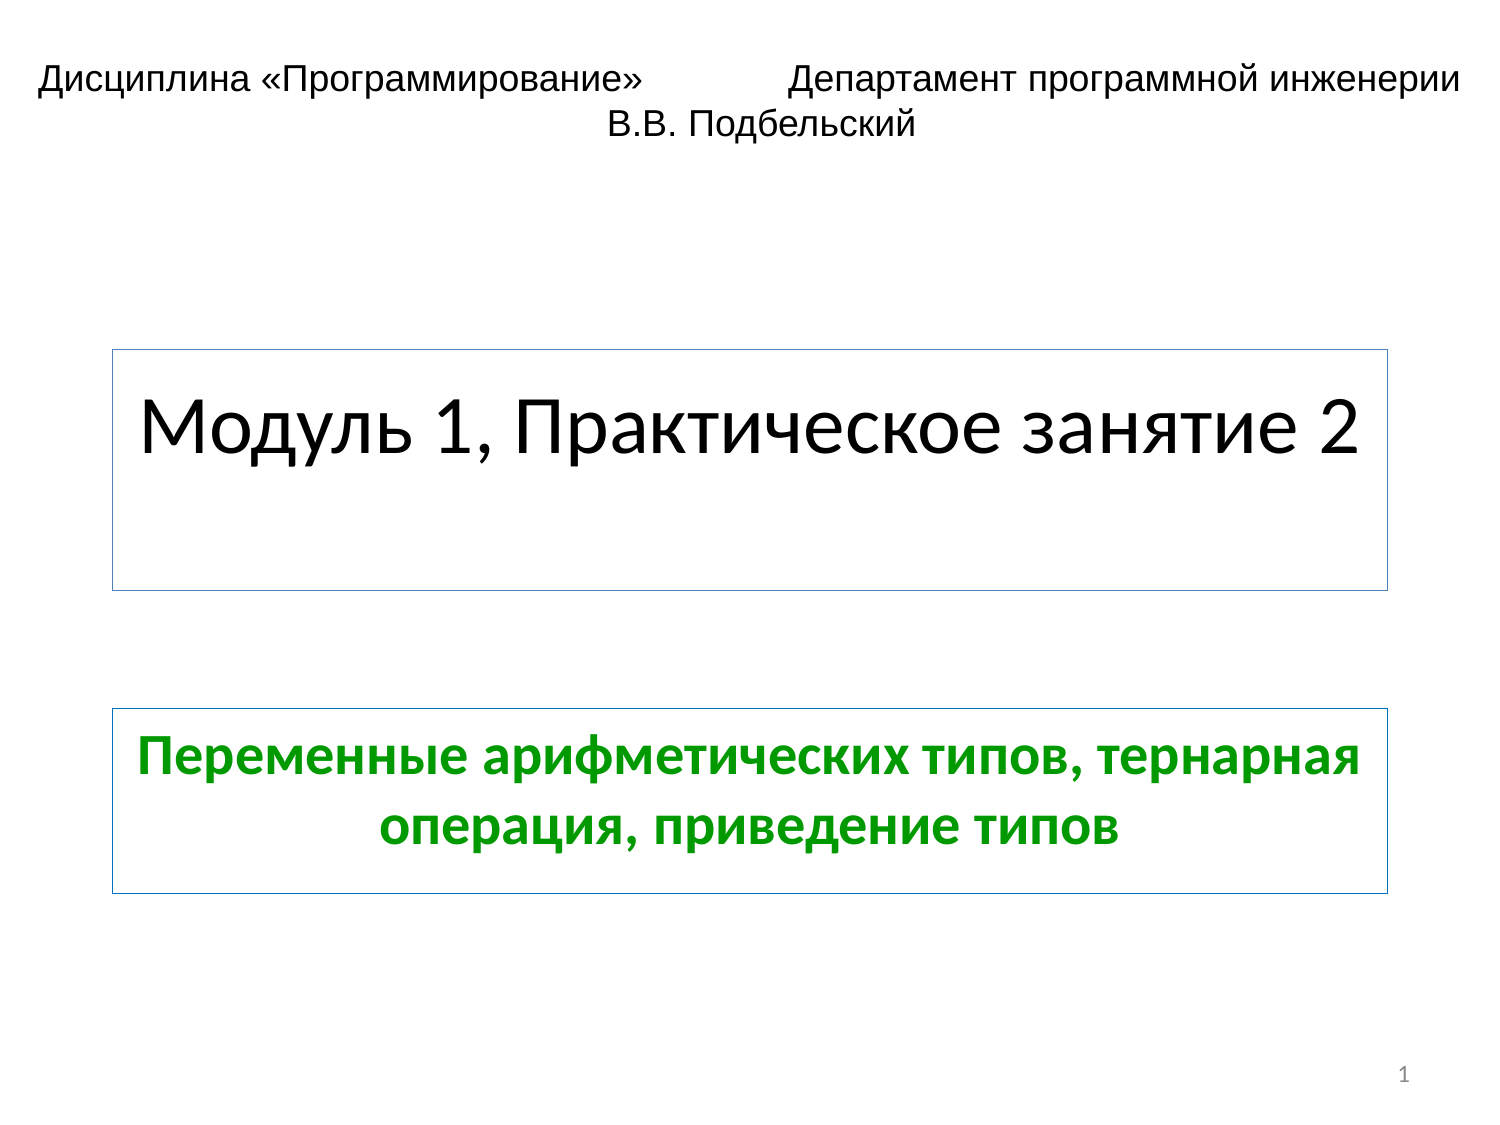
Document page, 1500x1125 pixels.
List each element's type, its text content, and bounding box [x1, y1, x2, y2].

title Модуль 1, Практическое занятие 2 [112, 349, 1388, 591]
slide_number 1 [1074, 1042, 1425, 1103]
text_box Дисциплина «Программирование» Департамент программной инженерии В.В. Подбельский [23, 46, 1500, 152]
subtitle Переменные арифметических типов, тернарная операция, приведение типов [112, 708, 1388, 894]
